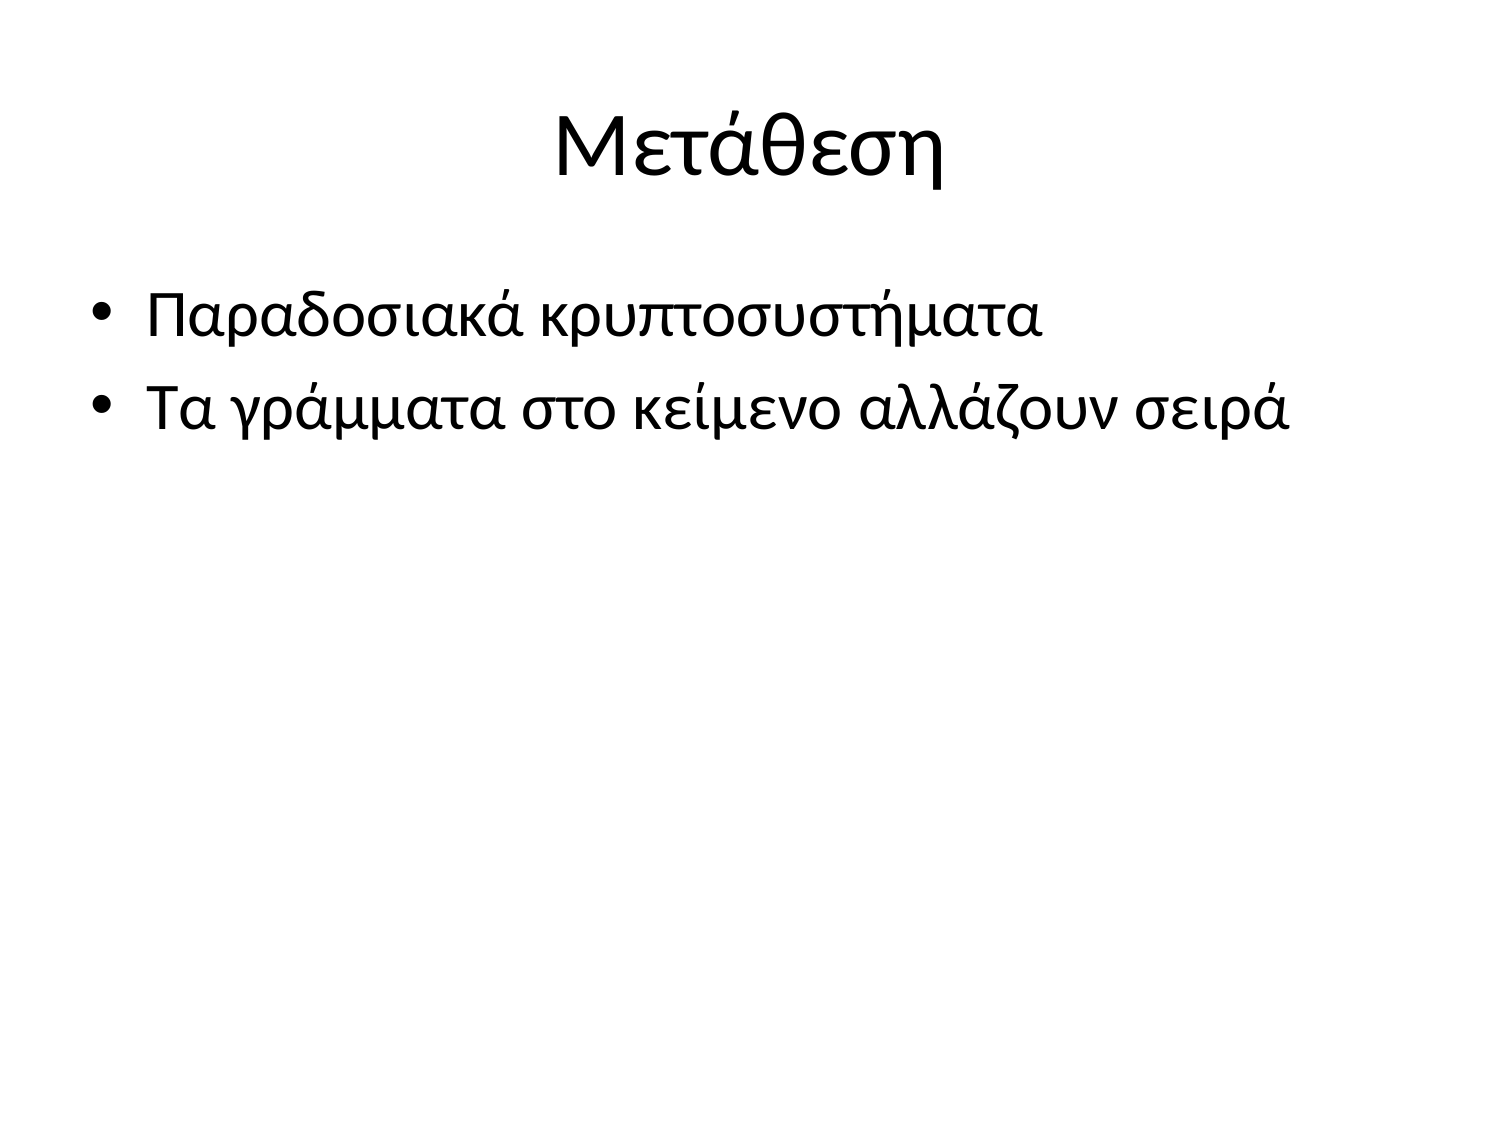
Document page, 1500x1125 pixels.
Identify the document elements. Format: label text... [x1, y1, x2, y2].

title Μετάθεση [75, 45, 1425, 233]
list Παραδοσιακά κρυπτοσυστήματα Τα γράμματα στο κείμενο αλλάζουν σειρά [75, 262, 1425, 1005]
